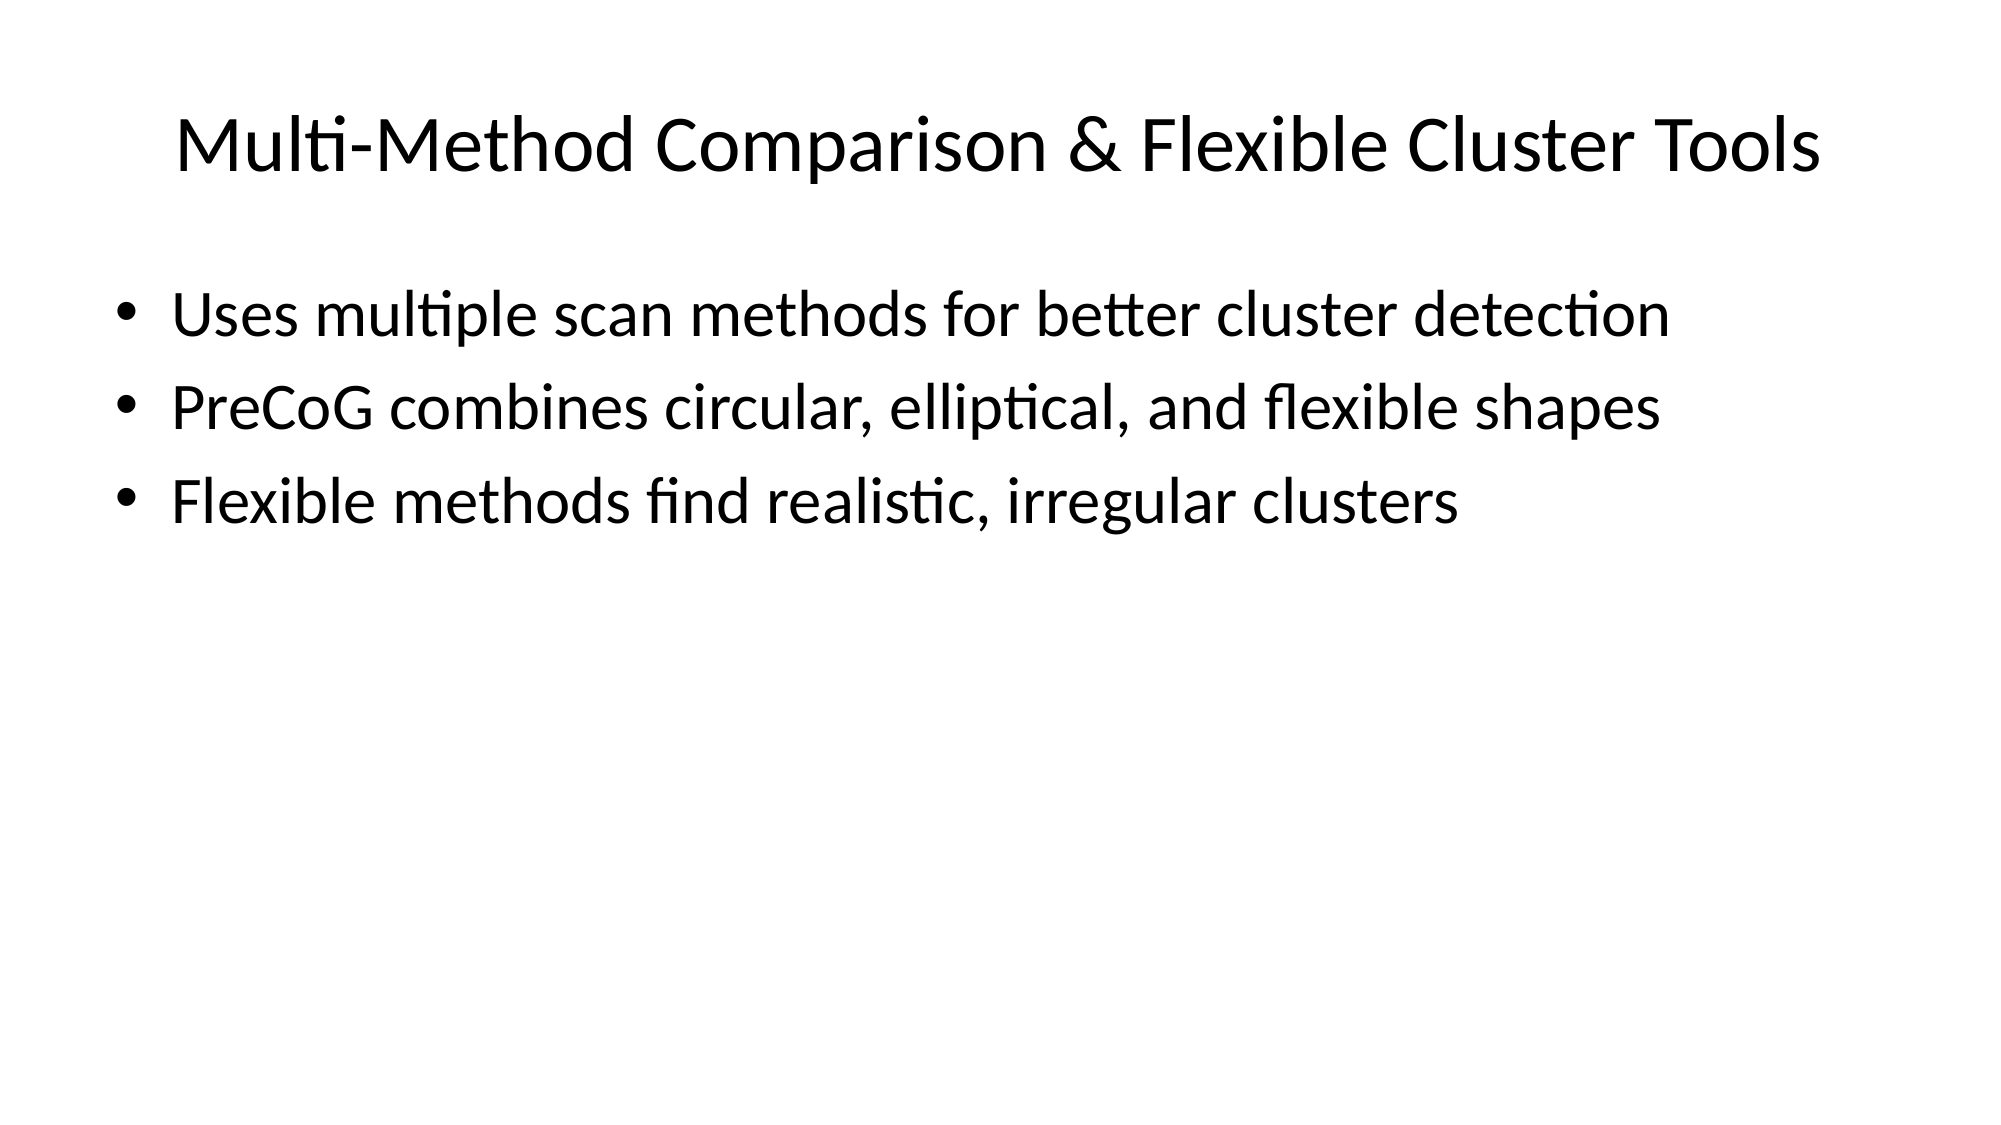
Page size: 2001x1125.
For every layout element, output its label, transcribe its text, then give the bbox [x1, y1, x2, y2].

title Multi-Method Comparison & Flexible Cluster Tools [99, 45, 1900, 233]
list Uses multiple scan methods for better cluster detection PreCoG combines circular, elliptical, and flexible shapes Flexible methods find realistic, irregular clusters [99, 262, 1900, 1005]
